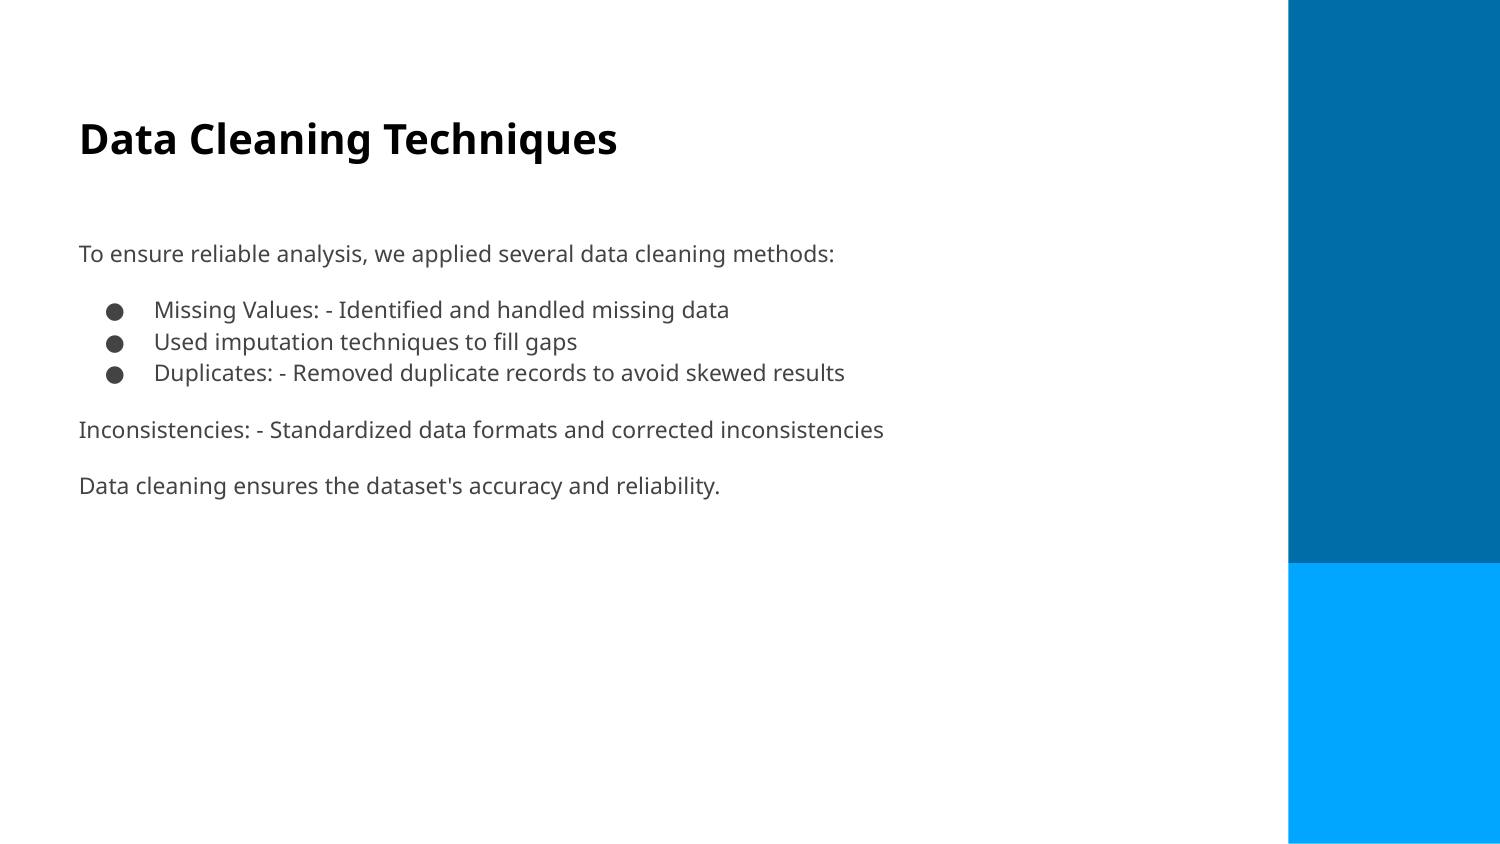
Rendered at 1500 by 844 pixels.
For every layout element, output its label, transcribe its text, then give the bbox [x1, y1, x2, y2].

title Data Cleaning Techniques [63, 98, 1221, 188]
list To ensure reliable analysis, we applied several data cleaning methods: Missing Values: - Identified and handled missing data Used imputation techniques to fill gaps Duplicates: - Removed duplicate records to avoid skewed results Inconsistencies: - Standardized data formats and corrected inconsistencies Data cleaning ensures the dataset's accuracy and reliability. [63, 220, 1221, 768]
